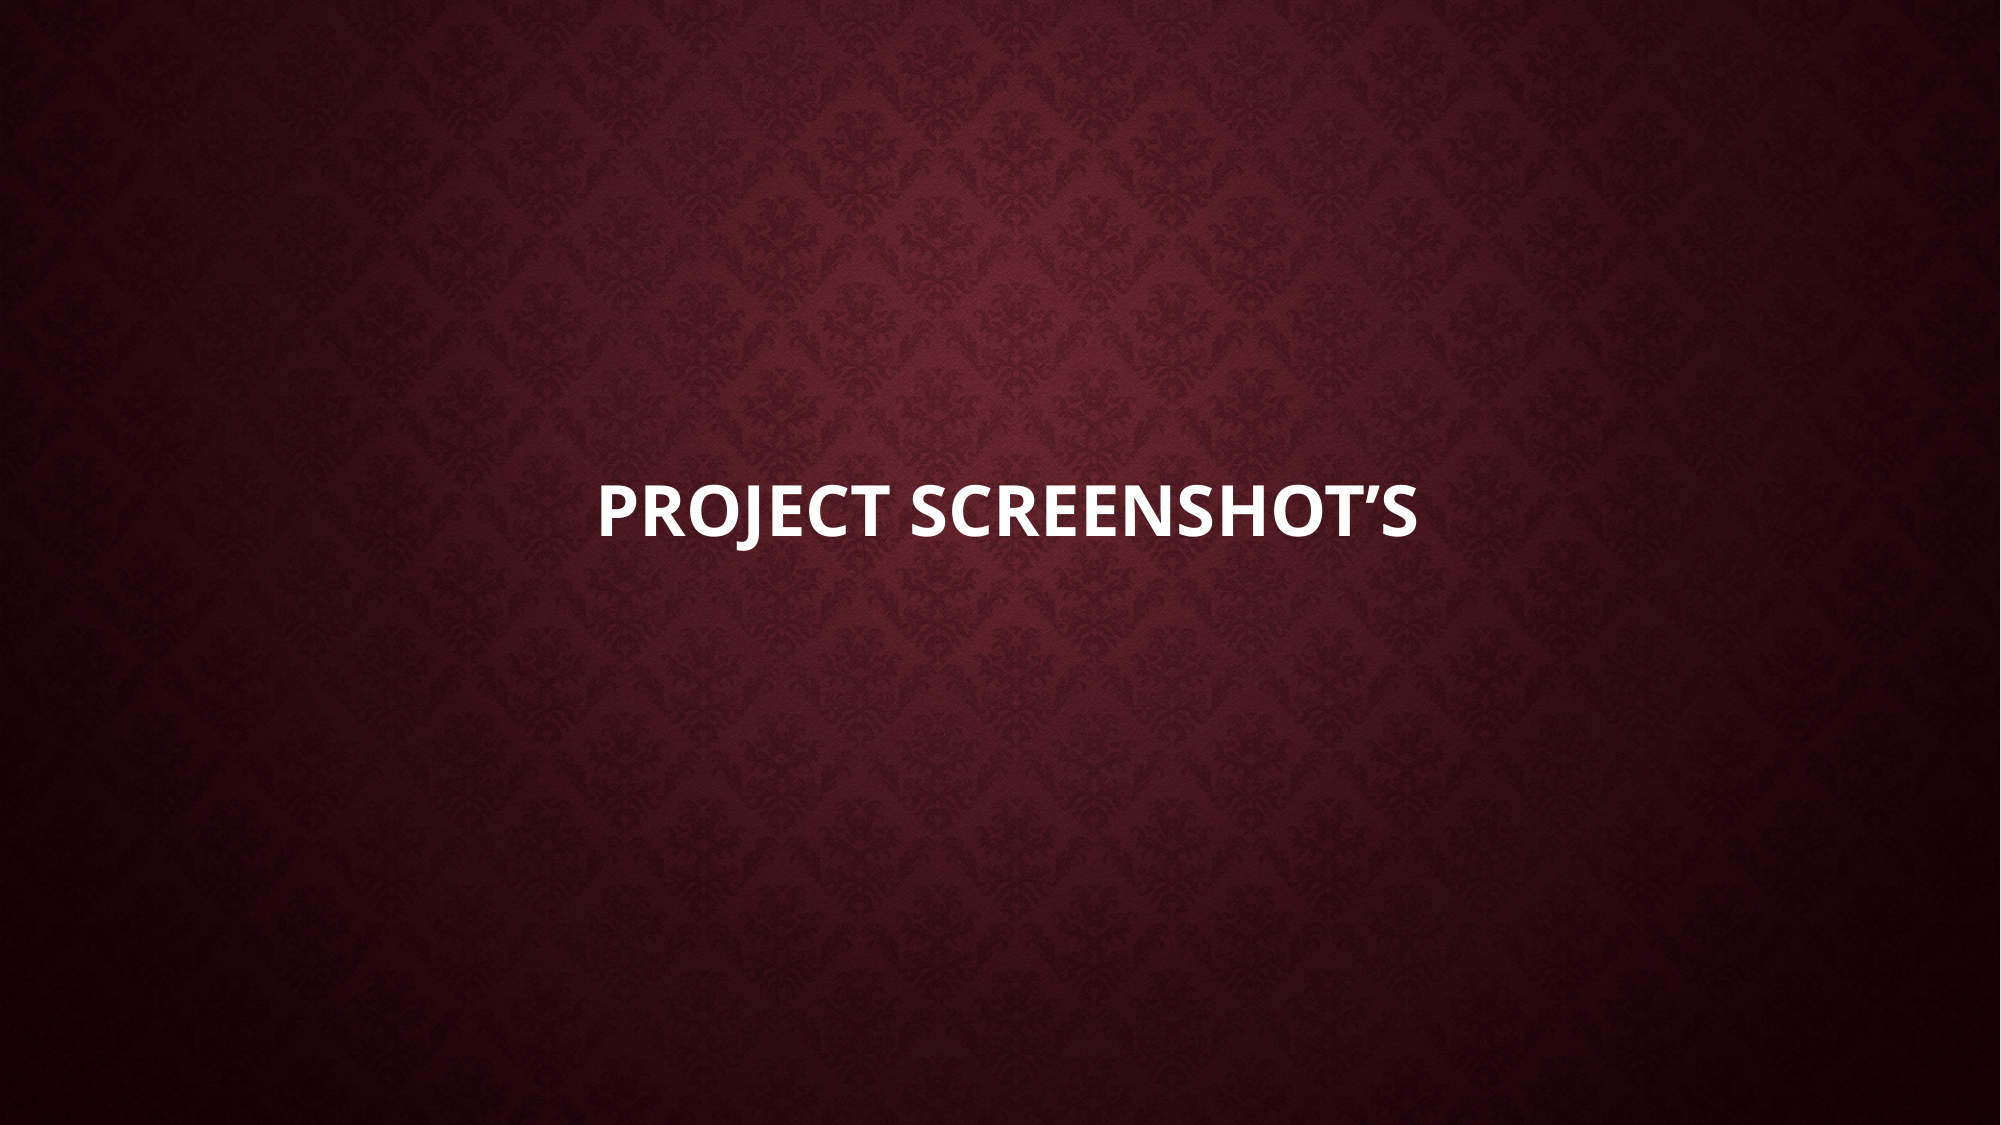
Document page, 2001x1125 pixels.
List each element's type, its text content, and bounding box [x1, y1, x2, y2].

title PROJECT SCREENSHOT’S [167, 404, 1867, 622]
